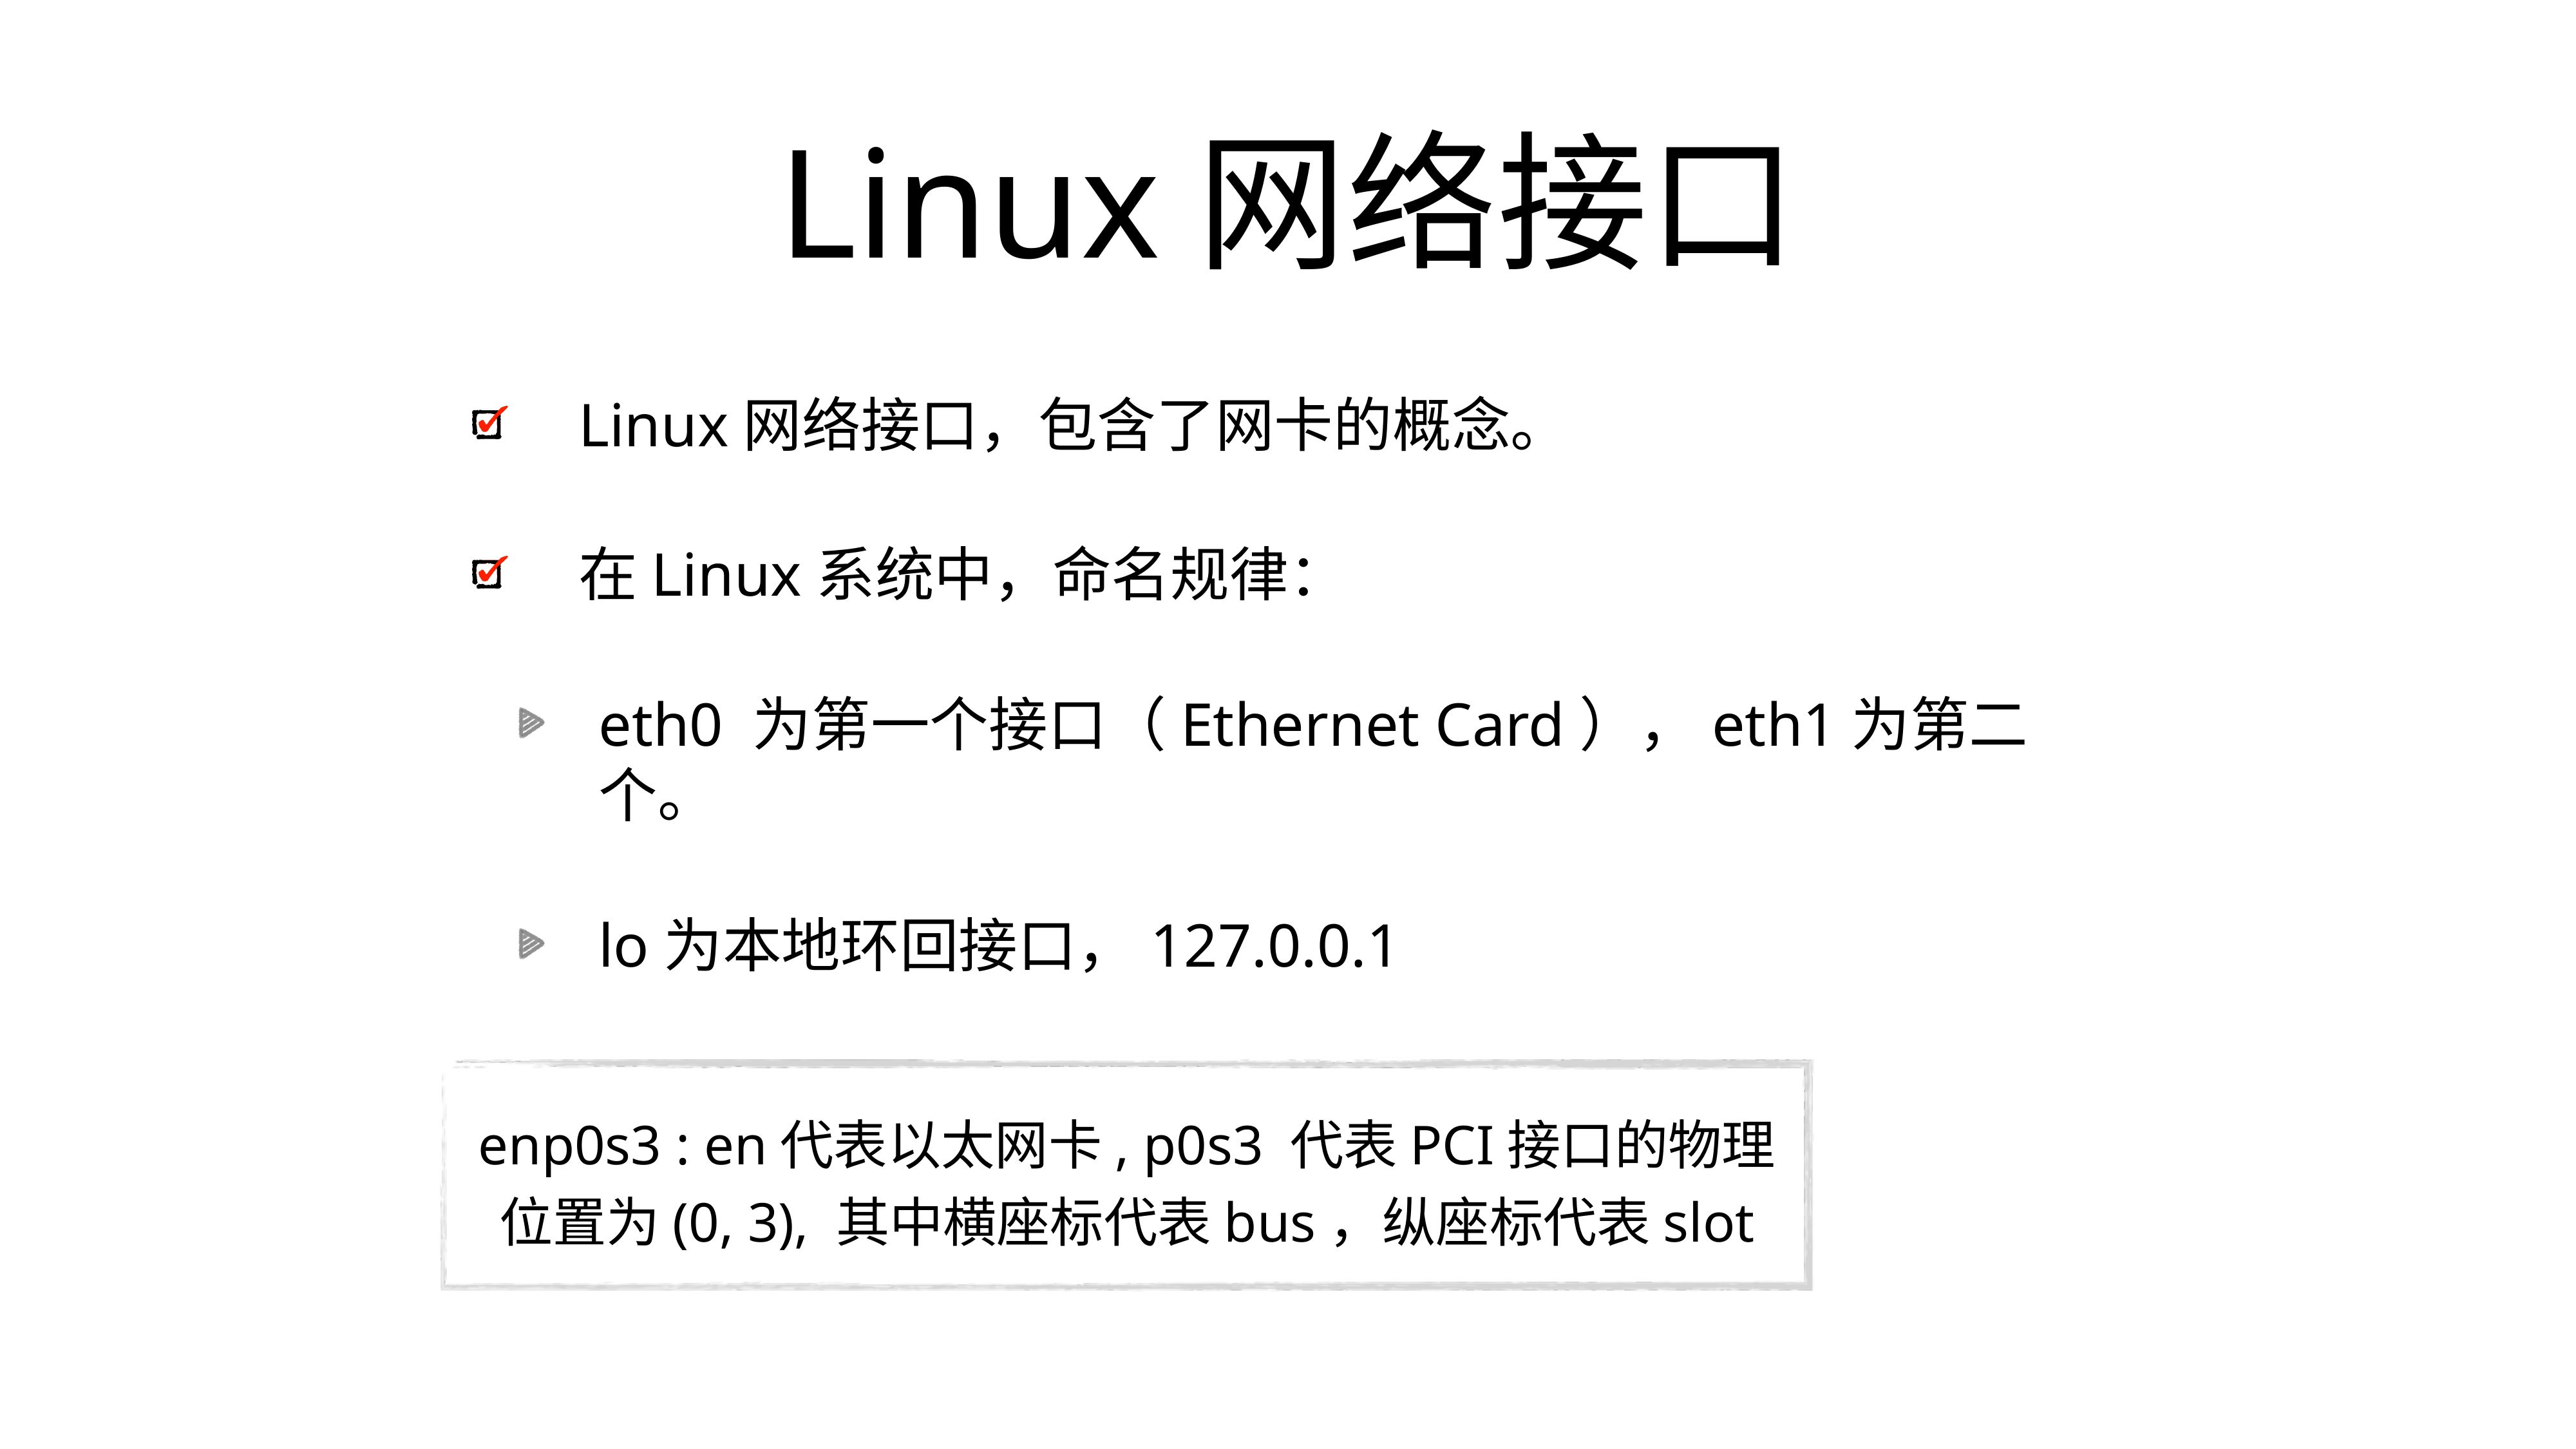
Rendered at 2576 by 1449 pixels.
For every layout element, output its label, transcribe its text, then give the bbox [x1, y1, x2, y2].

picture [518, 706, 546, 739]
picture [471, 406, 508, 440]
picture [518, 927, 546, 960]
picture [471, 556, 508, 589]
list Linux网络接口，包含了网卡的概念。 在Linux系统中，命名规律： eth0 为第一个接口（Ethernet Card），eth1为第二个。 lo为本地环回接口，127.0.0.1 [463, 374, 2113, 992]
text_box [440, 1059, 1814, 1292]
title Linux网络接口 [463, 37, 2113, 359]
